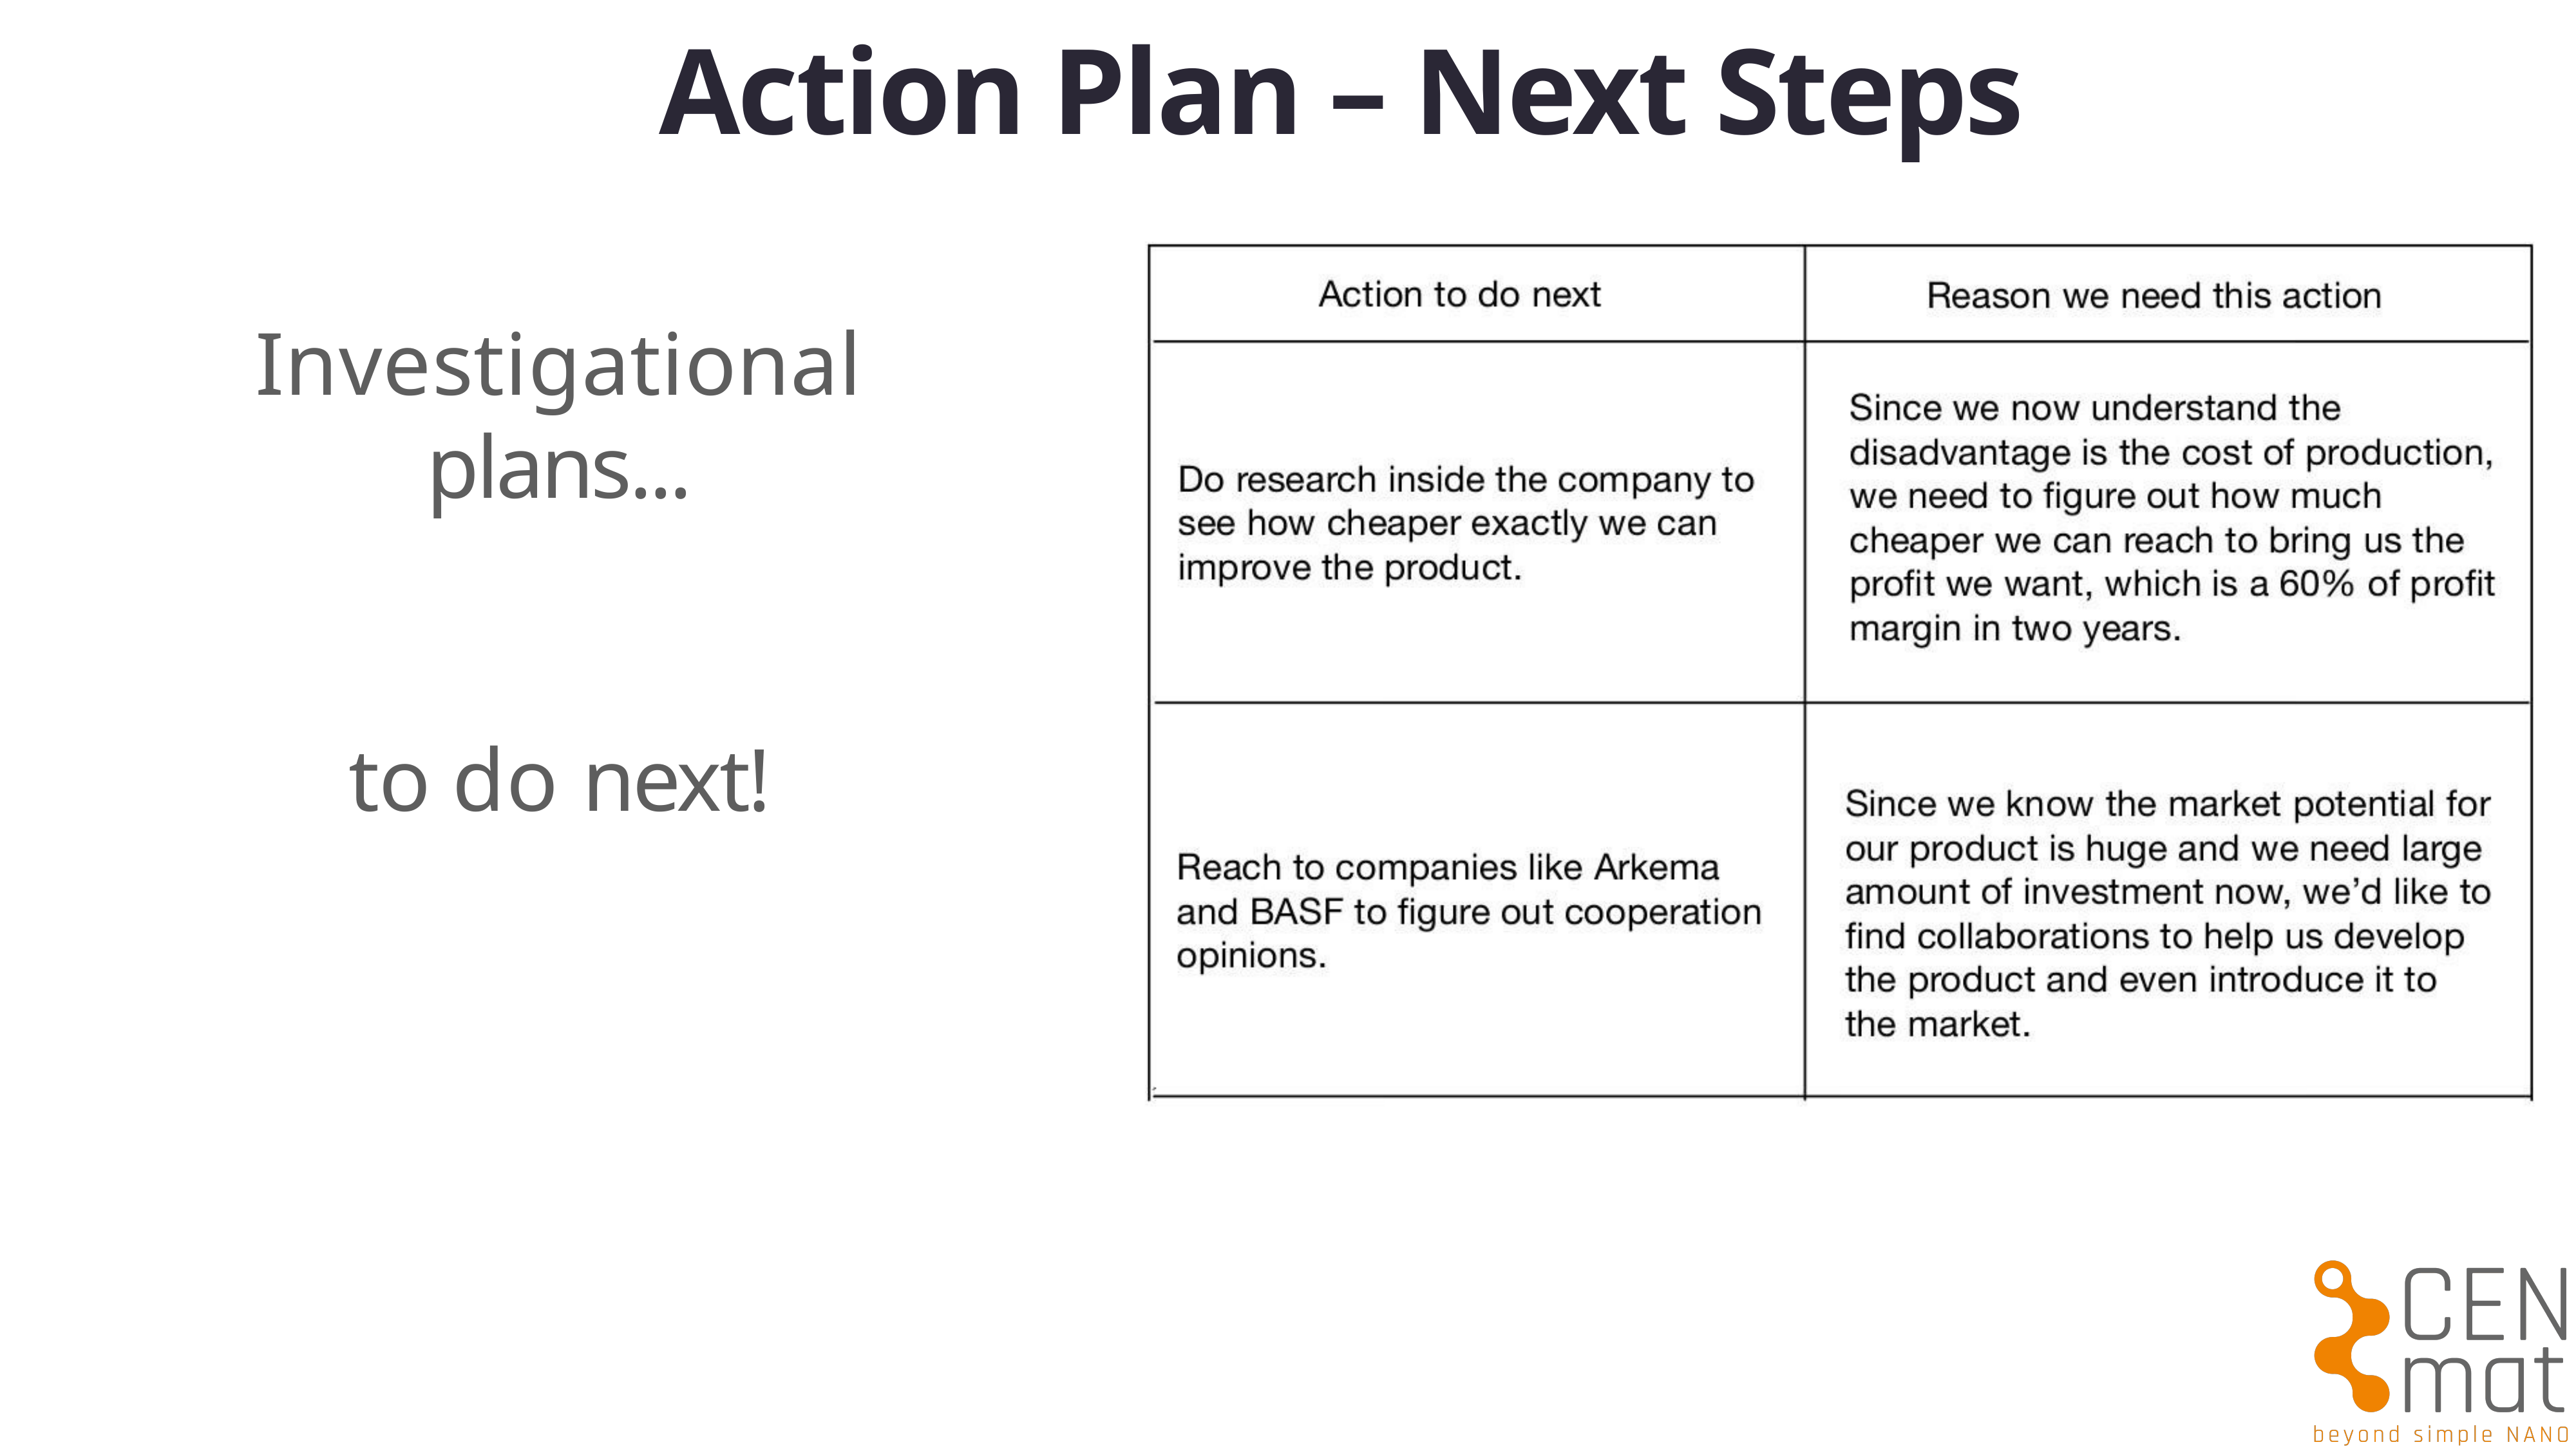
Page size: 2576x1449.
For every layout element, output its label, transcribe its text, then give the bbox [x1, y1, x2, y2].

text_box Investigational plans... to do next! [124, 305, 992, 828]
picture [2307, 1256, 2576, 1449]
text_box Action Plan – Next Steps [656, 12, 2477, 158]
text_box [1135, 231, 2548, 1111]
